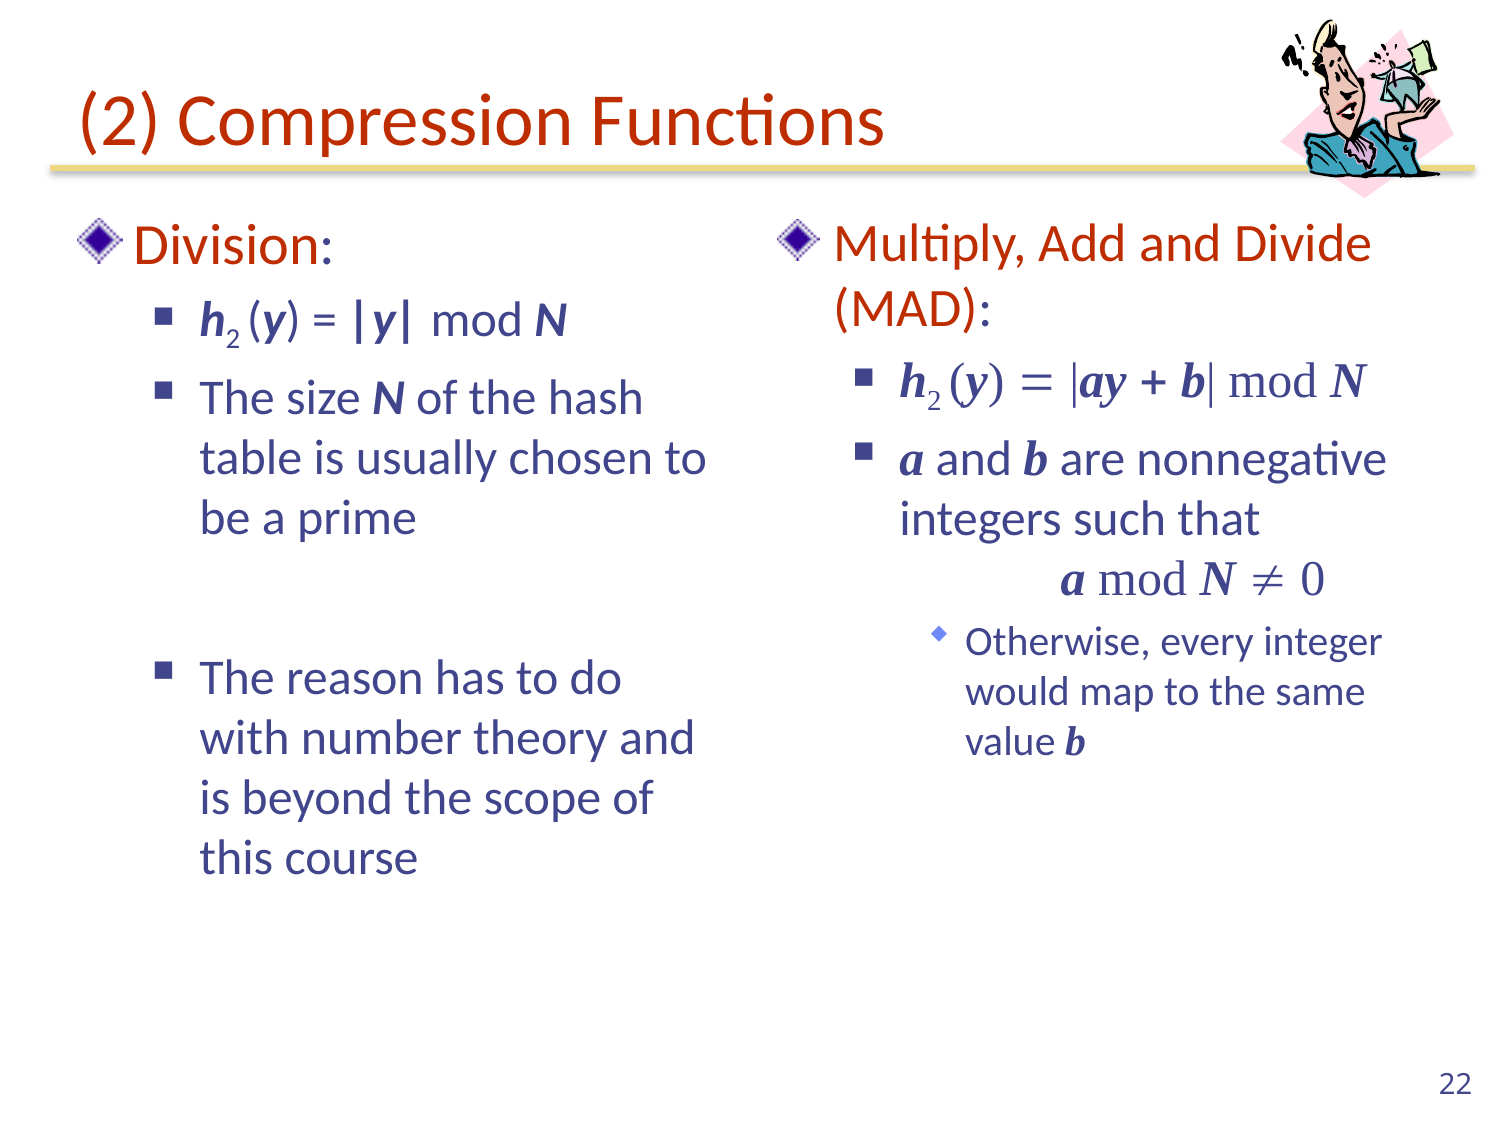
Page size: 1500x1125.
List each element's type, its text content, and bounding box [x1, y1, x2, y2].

title (2) Compression Functions [62, 49, 1274, 168]
slide_number 22 [1175, 1037, 1488, 1113]
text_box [1279, 14, 1459, 203]
picture [777, 219, 820, 261]
list Division: h2 (y) = |y| mod N The size N of the hash table is usually chosen to be a prime The reason has to do with number theory and is beyond the scope of this course [62, 198, 726, 1063]
picture [77, 218, 123, 264]
list Multiply, Add and Divide (MAD): h2 (y) = |ay + b| mod N a and b are nonnegative integers such that a mod N  0 Otherwise, every integer would map to the same value b [762, 199, 1463, 1059]
